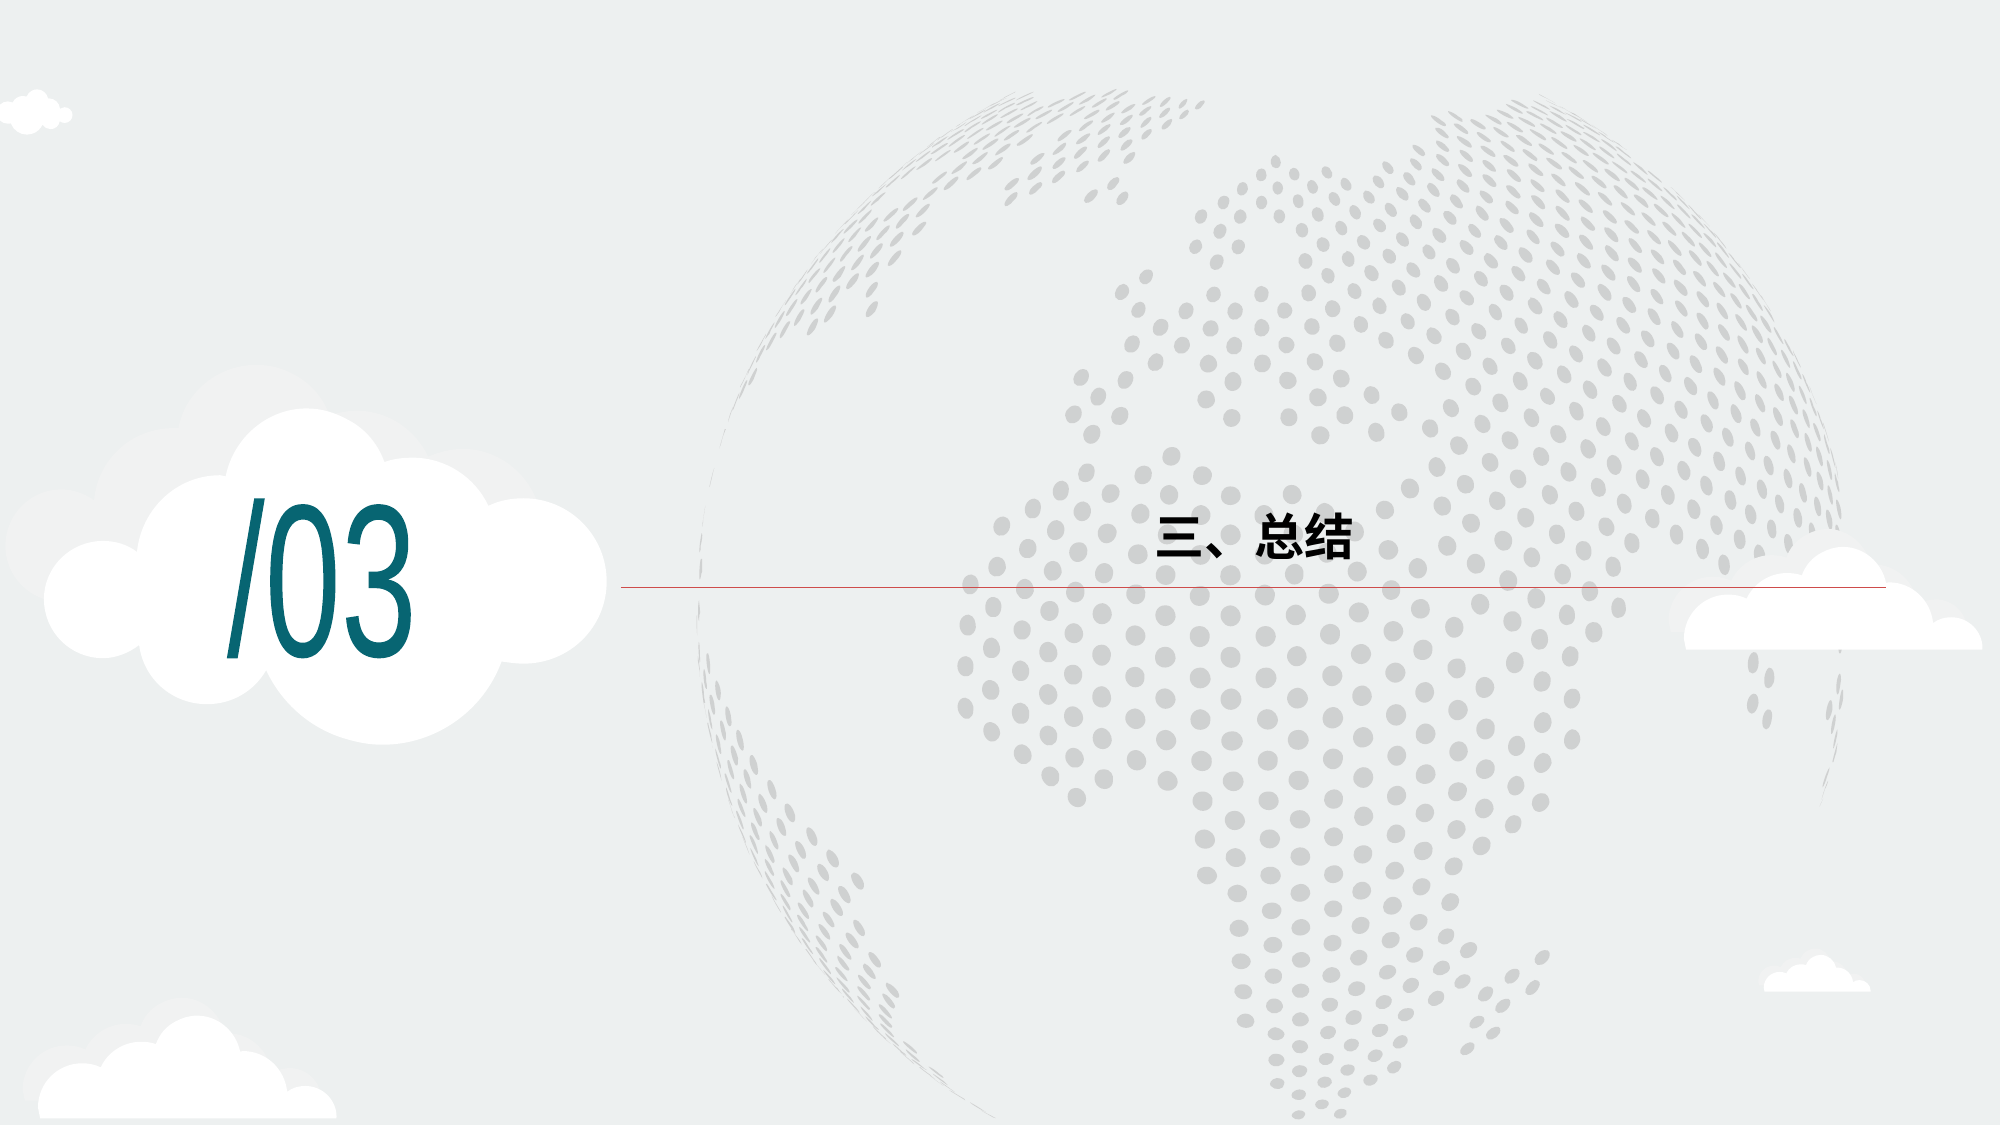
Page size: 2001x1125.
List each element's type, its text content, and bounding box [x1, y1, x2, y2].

title 三、总结 [620, 435, 1888, 574]
